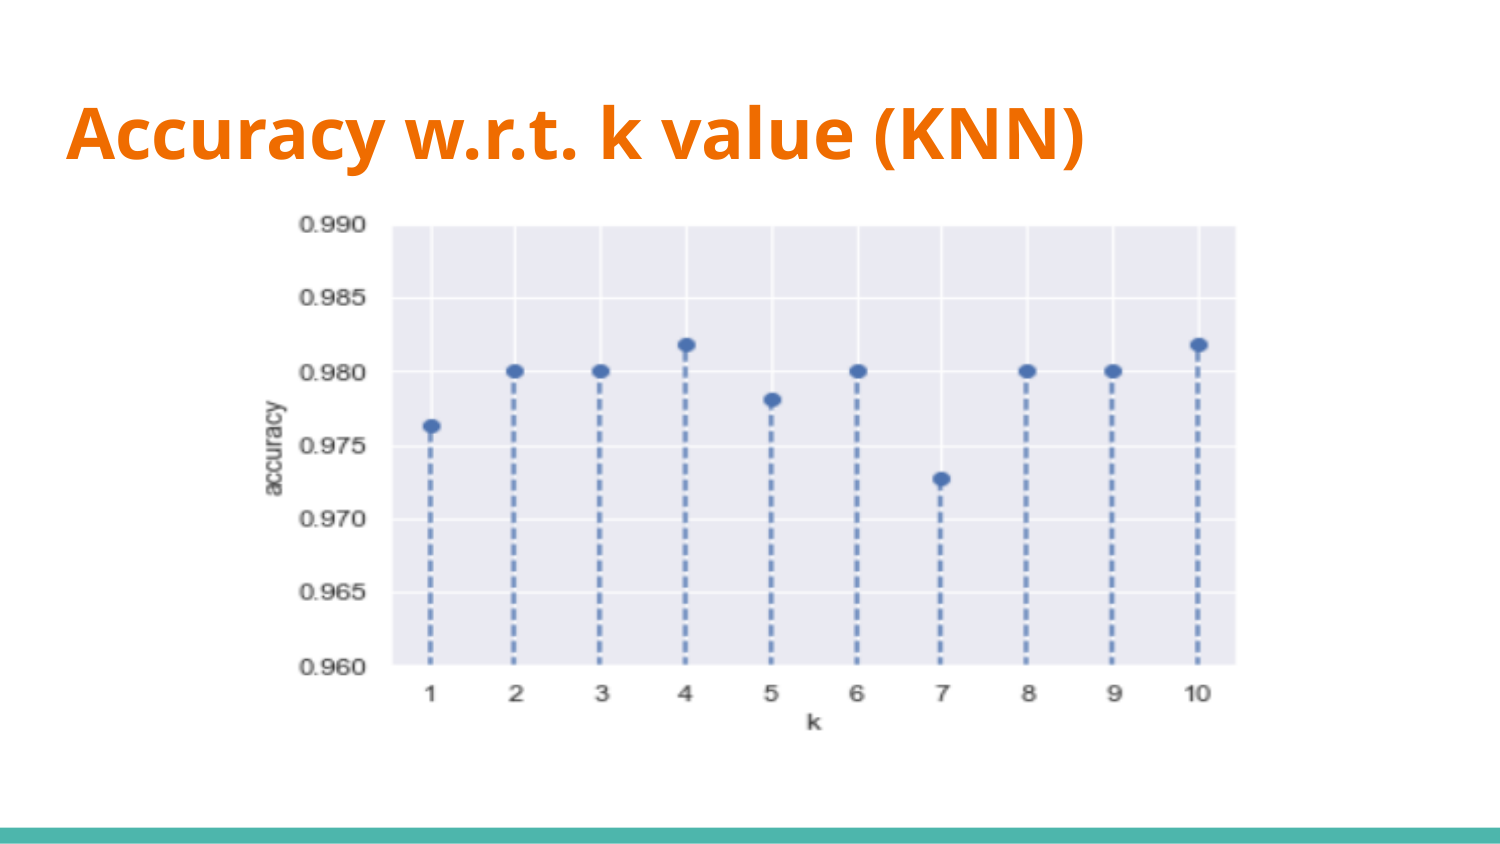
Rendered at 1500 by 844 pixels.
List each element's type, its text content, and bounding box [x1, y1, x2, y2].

title Accuracy w.r.t. k value (KNN) [51, 72, 1449, 189]
picture [226, 207, 1274, 750]
